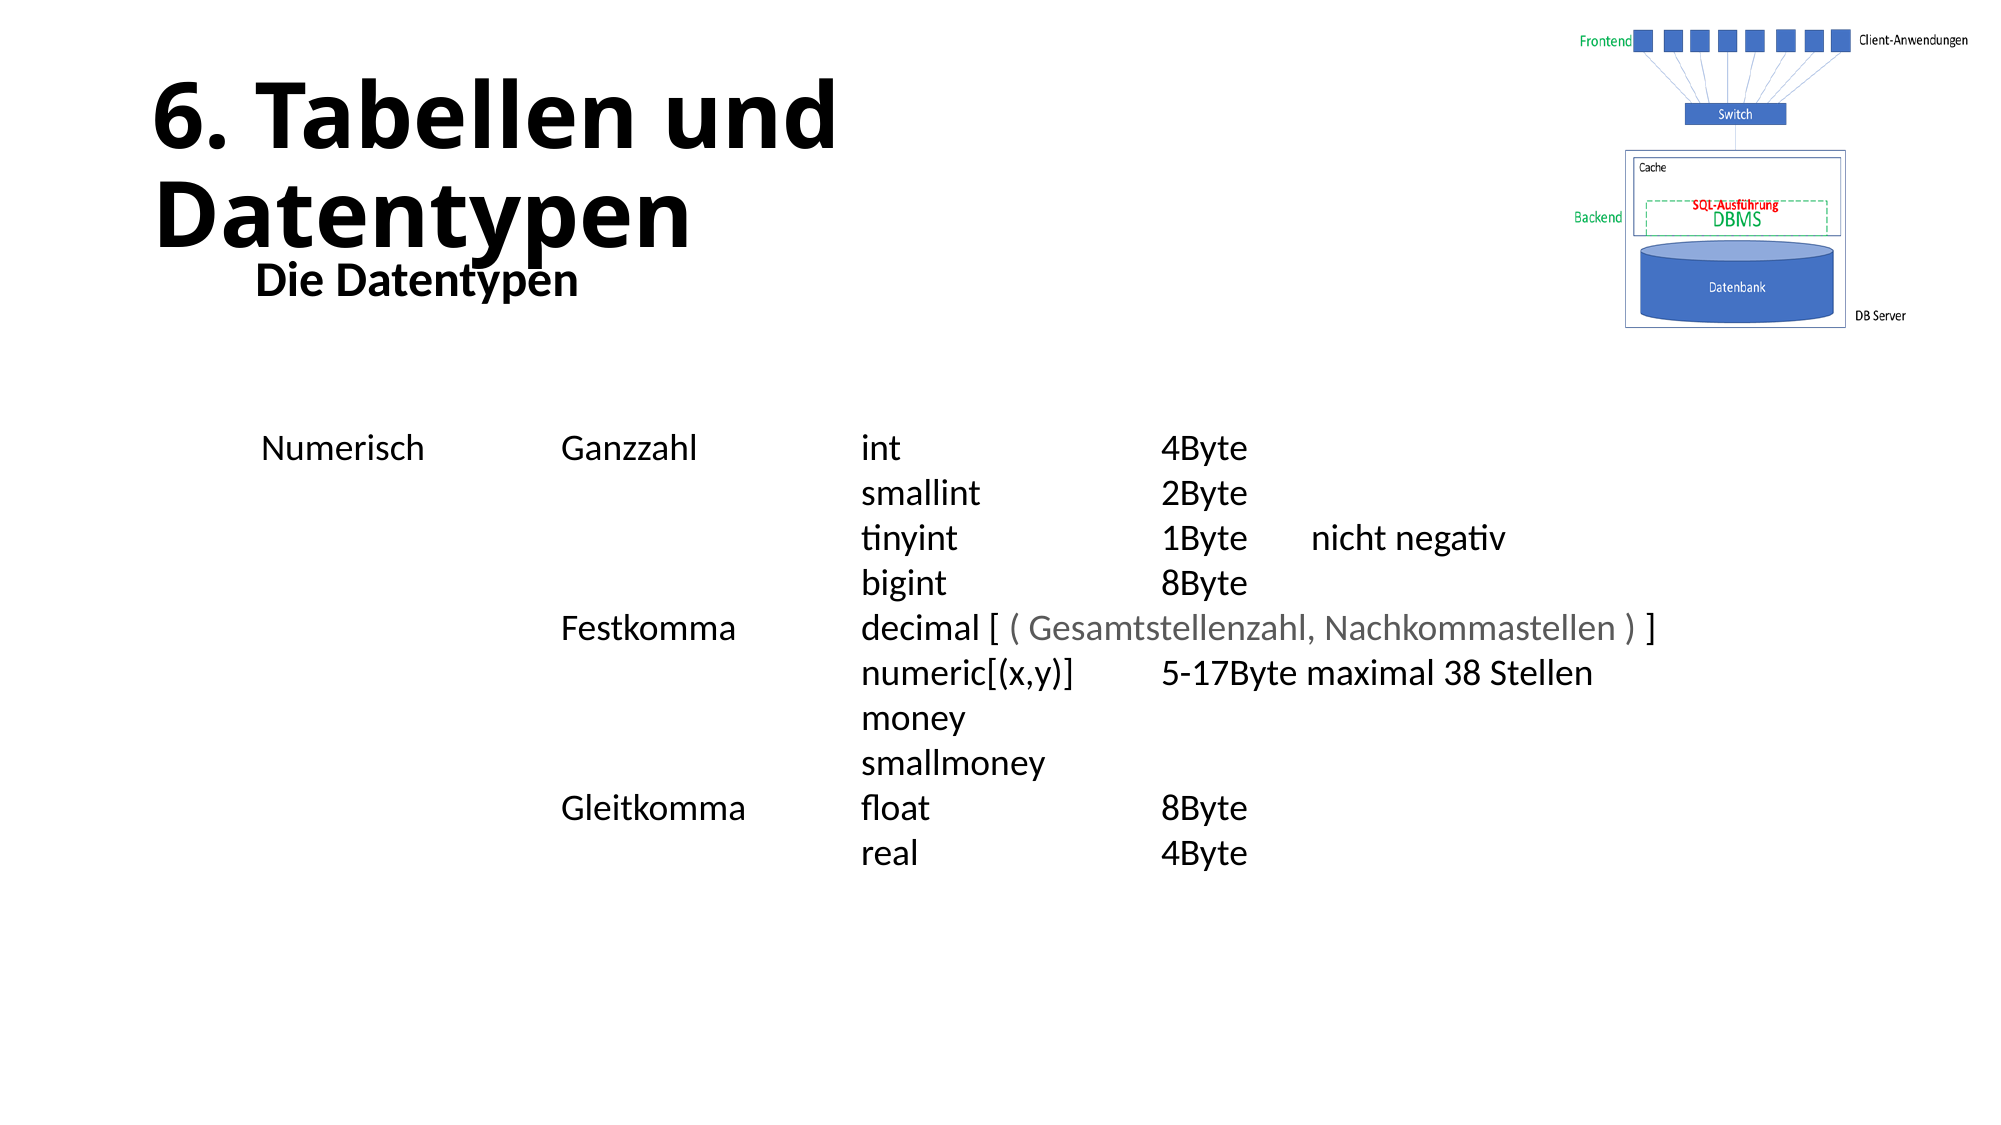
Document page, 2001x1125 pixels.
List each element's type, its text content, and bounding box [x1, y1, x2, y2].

picture [1565, 25, 1976, 335]
text_box Numerisch Ganzzahl int 4Byte smallint 2Byte tinyint 1Byte nicht negativ bigint 8Byte Festkomma decimal [ ( Gesamtstellenzahl, Nachkommastellen ) ] numeric[(x,y)] 5-17Byte maximal 38 Stellen money smallmoney Gleitkomma float 8Byte real 4Byte [246, 415, 1672, 881]
text_box Die Datentypen [240, 239, 595, 315]
title 6. Tabellen und Datentypen [137, 59, 1227, 278]
